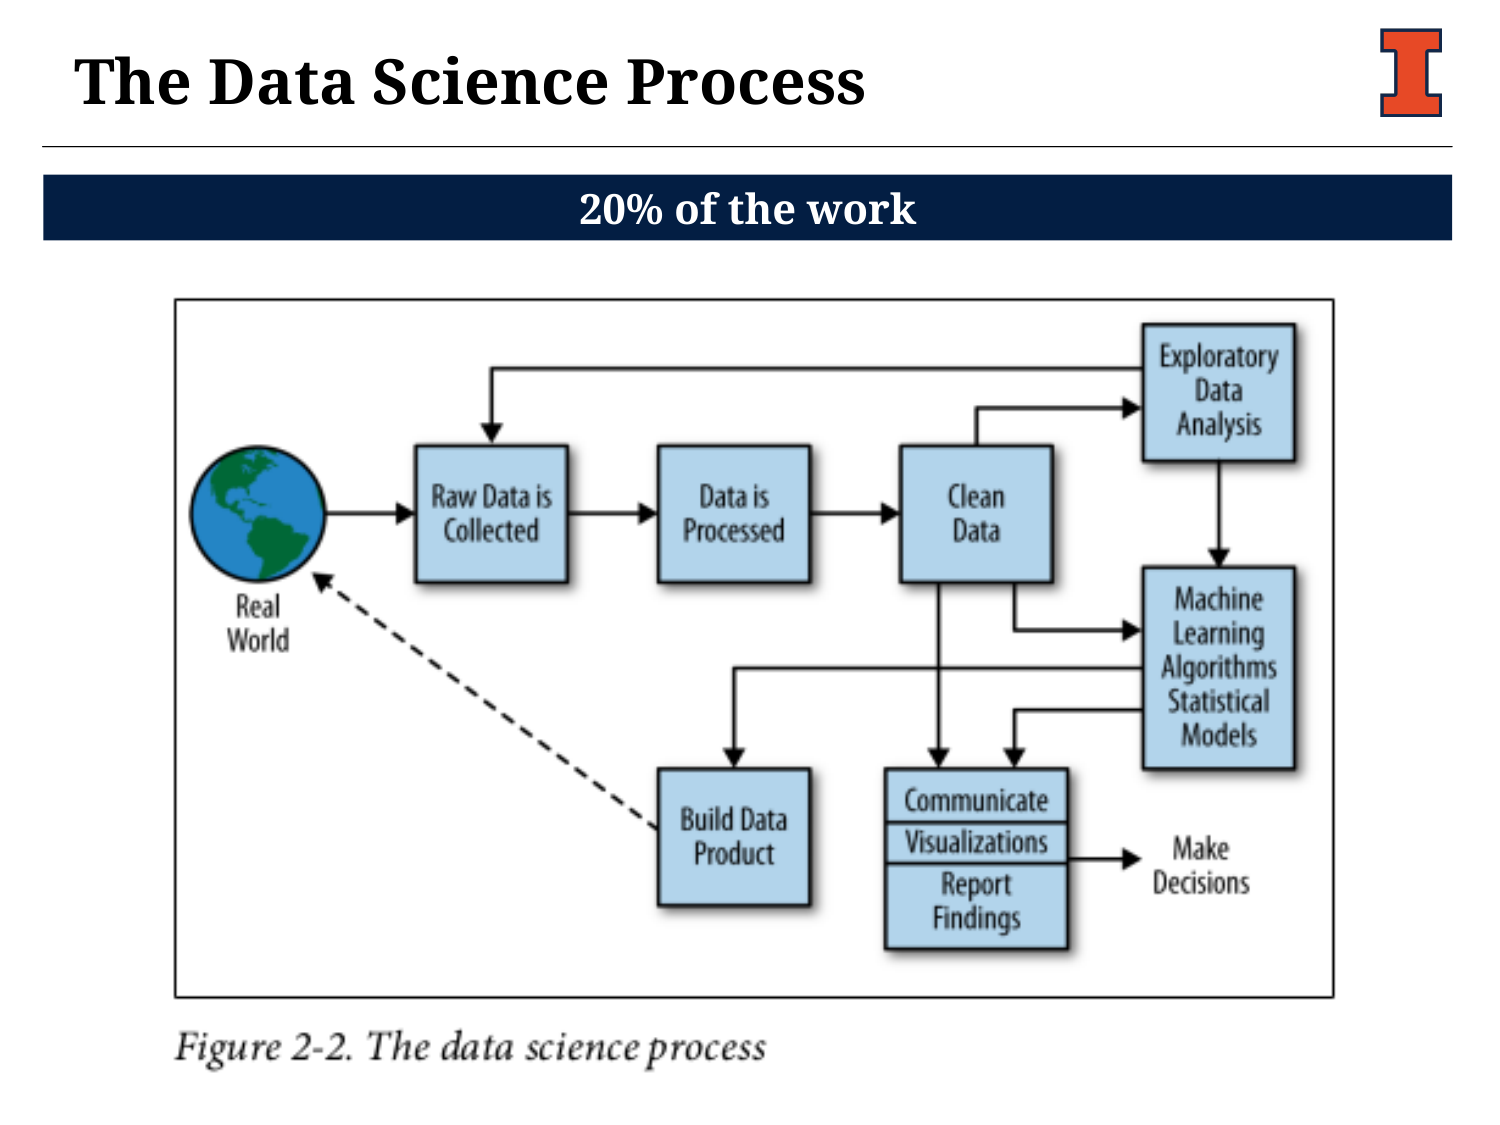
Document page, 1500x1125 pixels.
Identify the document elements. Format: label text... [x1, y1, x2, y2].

text_box The Data Science Process [59, 34, 990, 125]
text_box 20% of the work [41, 173, 1454, 242]
text_box [43, 255, 1453, 338]
picture [164, 282, 1351, 1081]
picture [1380, 28, 1442, 117]
